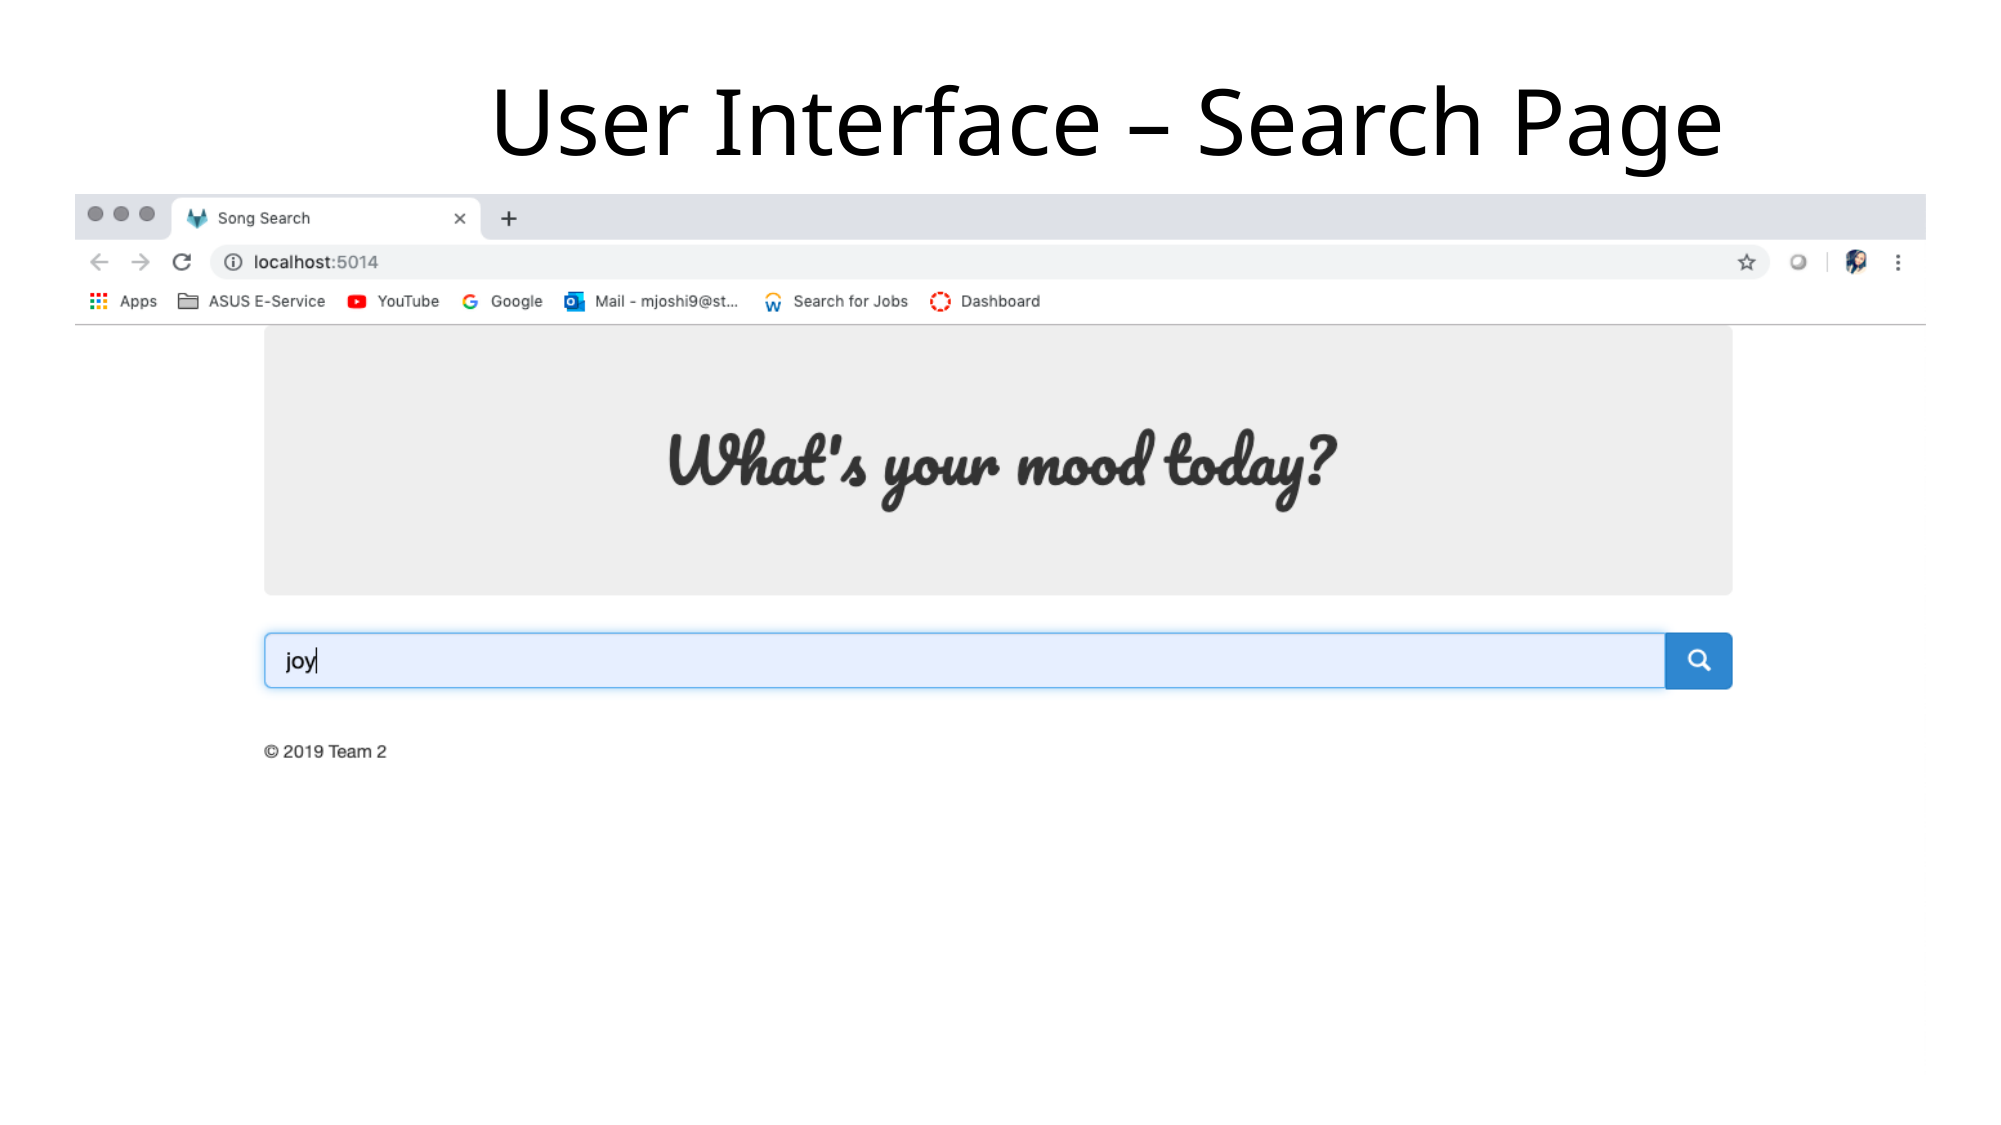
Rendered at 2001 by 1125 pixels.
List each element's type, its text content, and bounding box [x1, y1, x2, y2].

title User Interface – Search Page [474, 17, 2000, 235]
picture [75, 194, 1926, 1075]
